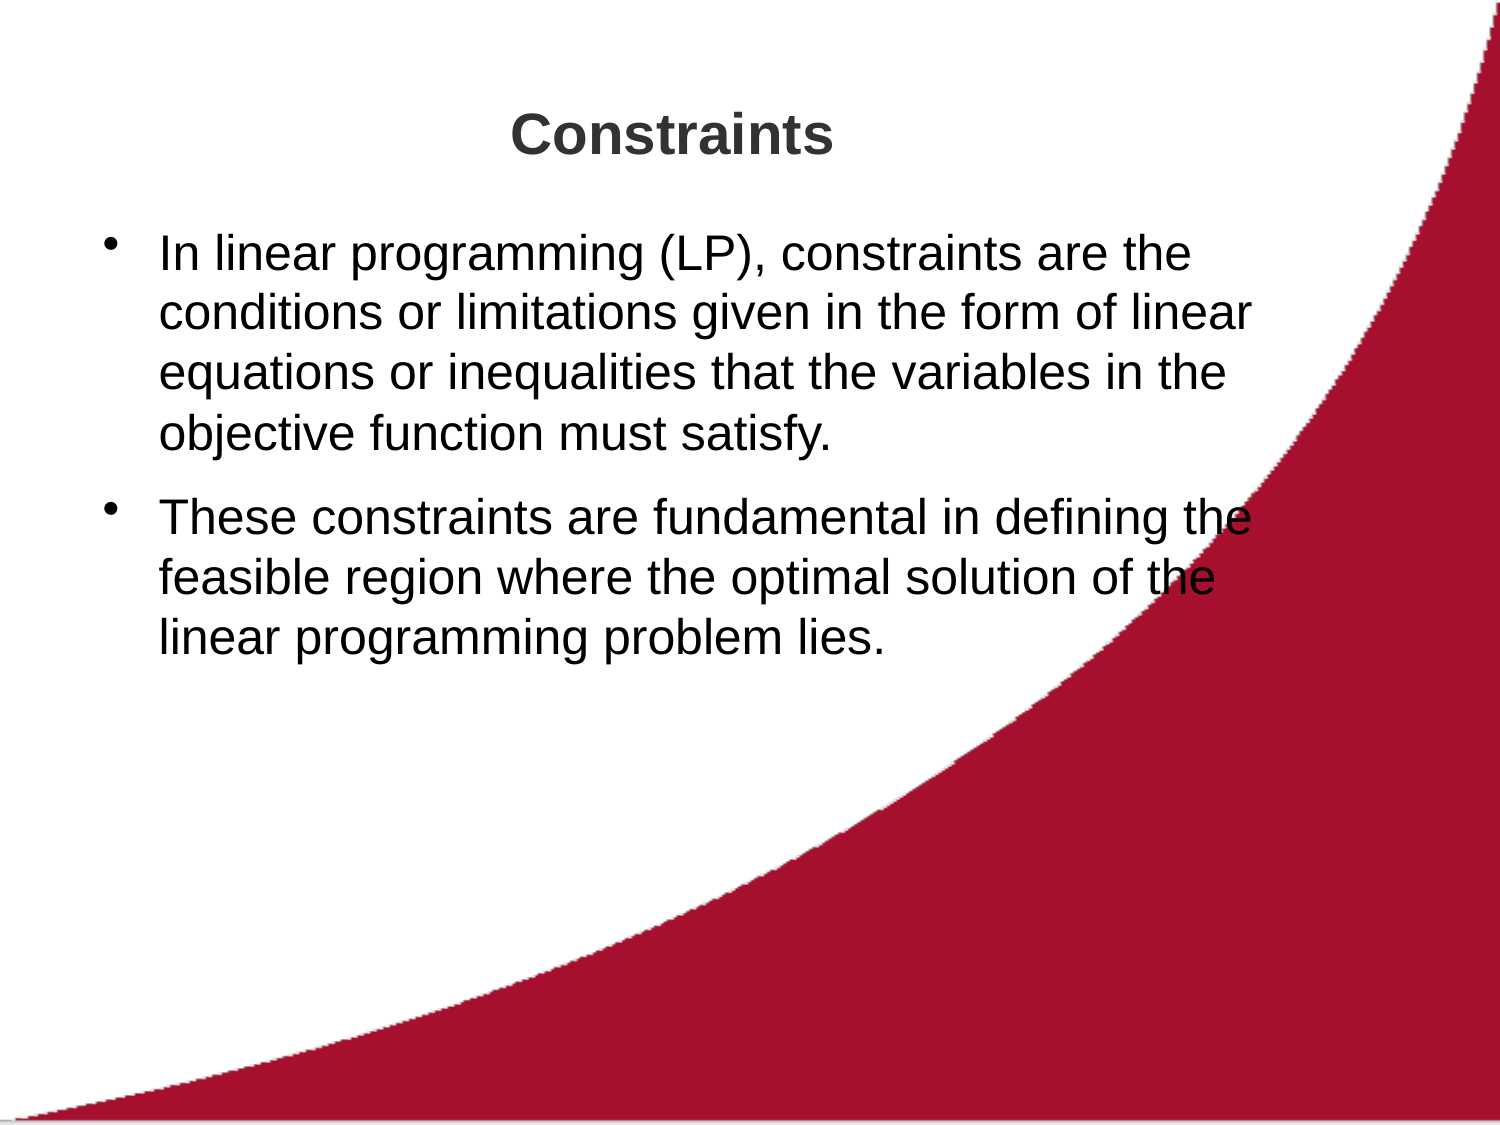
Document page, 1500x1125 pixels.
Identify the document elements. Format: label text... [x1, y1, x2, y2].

picture [0, 0, 1500, 1125]
list In linear programming (LP), constraints are the conditions or limitations given in the form of linear equations or inequalities that the variables in the objective function must satisfy. These constraints are fundamental in defining the feasible region where the optimal solution of the linear programming problem lies. [87, 212, 1363, 1051]
title Constraints [37, 74, 1290, 188]
